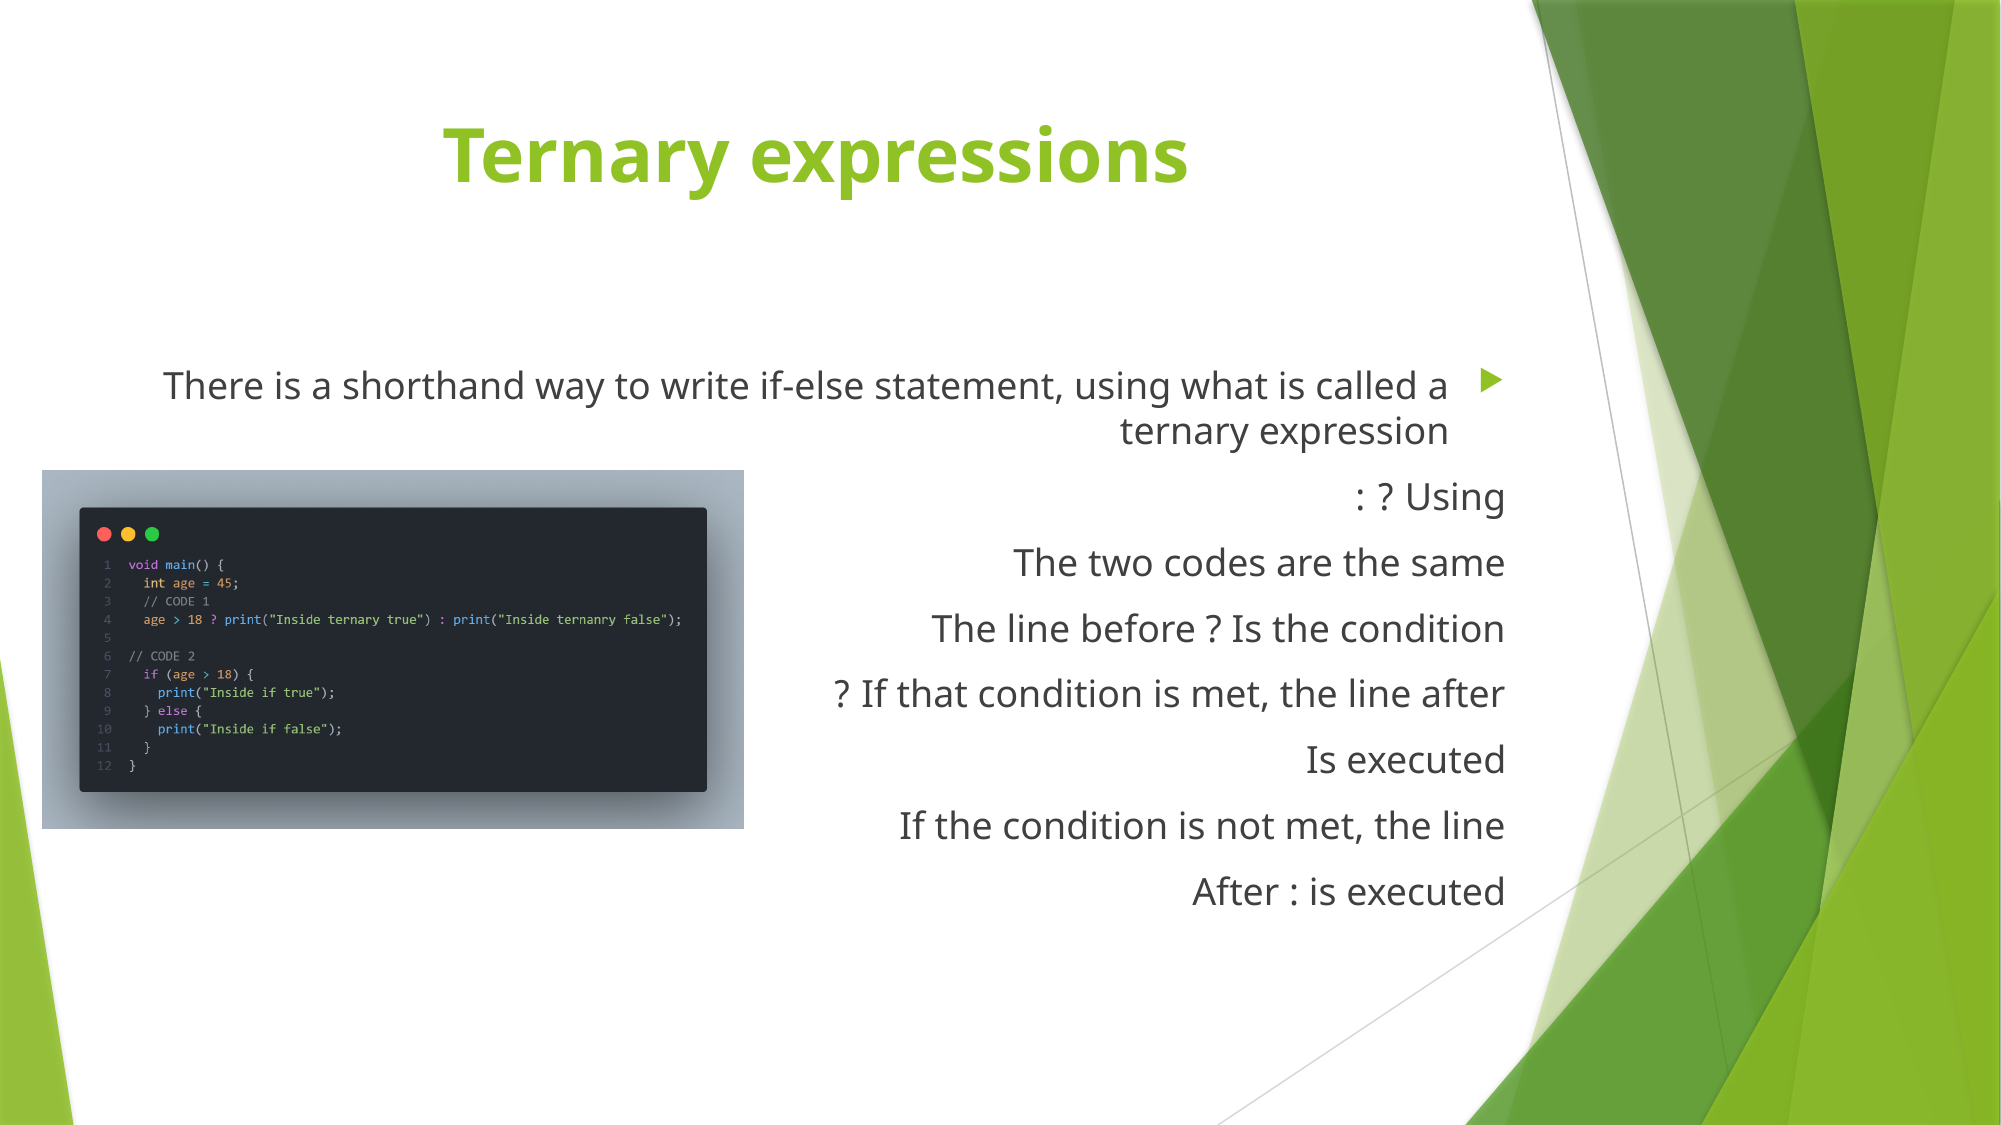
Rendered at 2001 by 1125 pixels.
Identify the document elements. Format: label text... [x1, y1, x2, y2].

picture [42, 469, 745, 829]
list There is a shorthand way to write if-else statement, using what is called a ternary expression Using ? : The two codes are the same The line before ? Is the condition If that condition is met, the line after ? Is executed If the condition is not met, the line After : is executed [111, 354, 1522, 1125]
title Ternary expressions [111, 99, 1522, 317]
